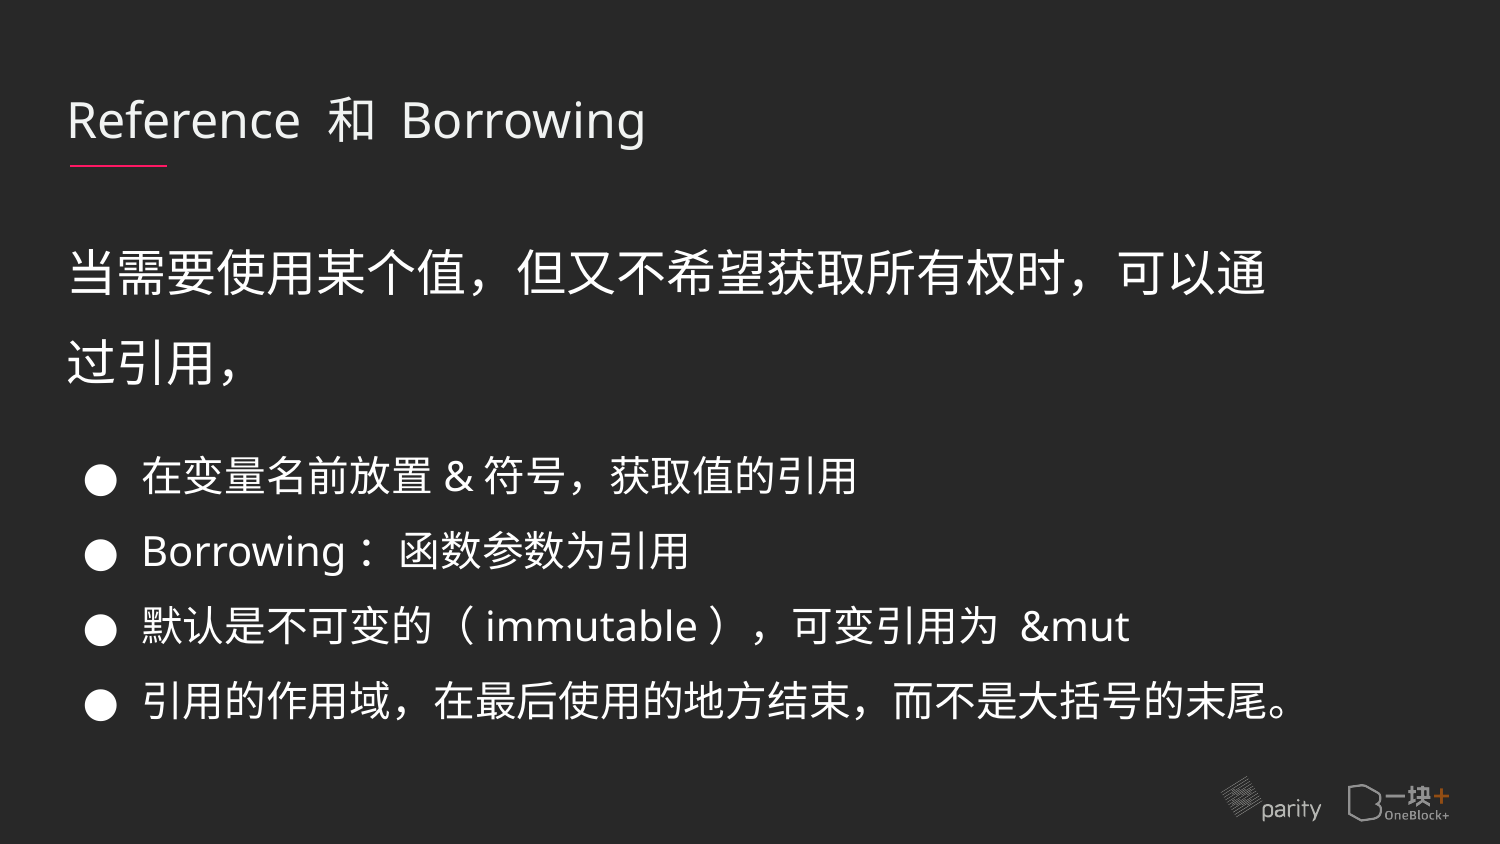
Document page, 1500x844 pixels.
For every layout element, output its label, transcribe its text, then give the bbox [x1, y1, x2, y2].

picture [1348, 784, 1449, 822]
list 当需要使用某个值，但又不希望获取所有权时，可以通过引用， 在变量名前放置&符号，获取值的引用 Borrowing：函数参数为引用 默认是不可变的（immutable），可变引用为 &mut 引用的作用域，在最后使用的地方结束，而不是大括号的末尾。 [51, 196, 1327, 647]
title Reference 和 Borrowing [51, 43, 1449, 138]
